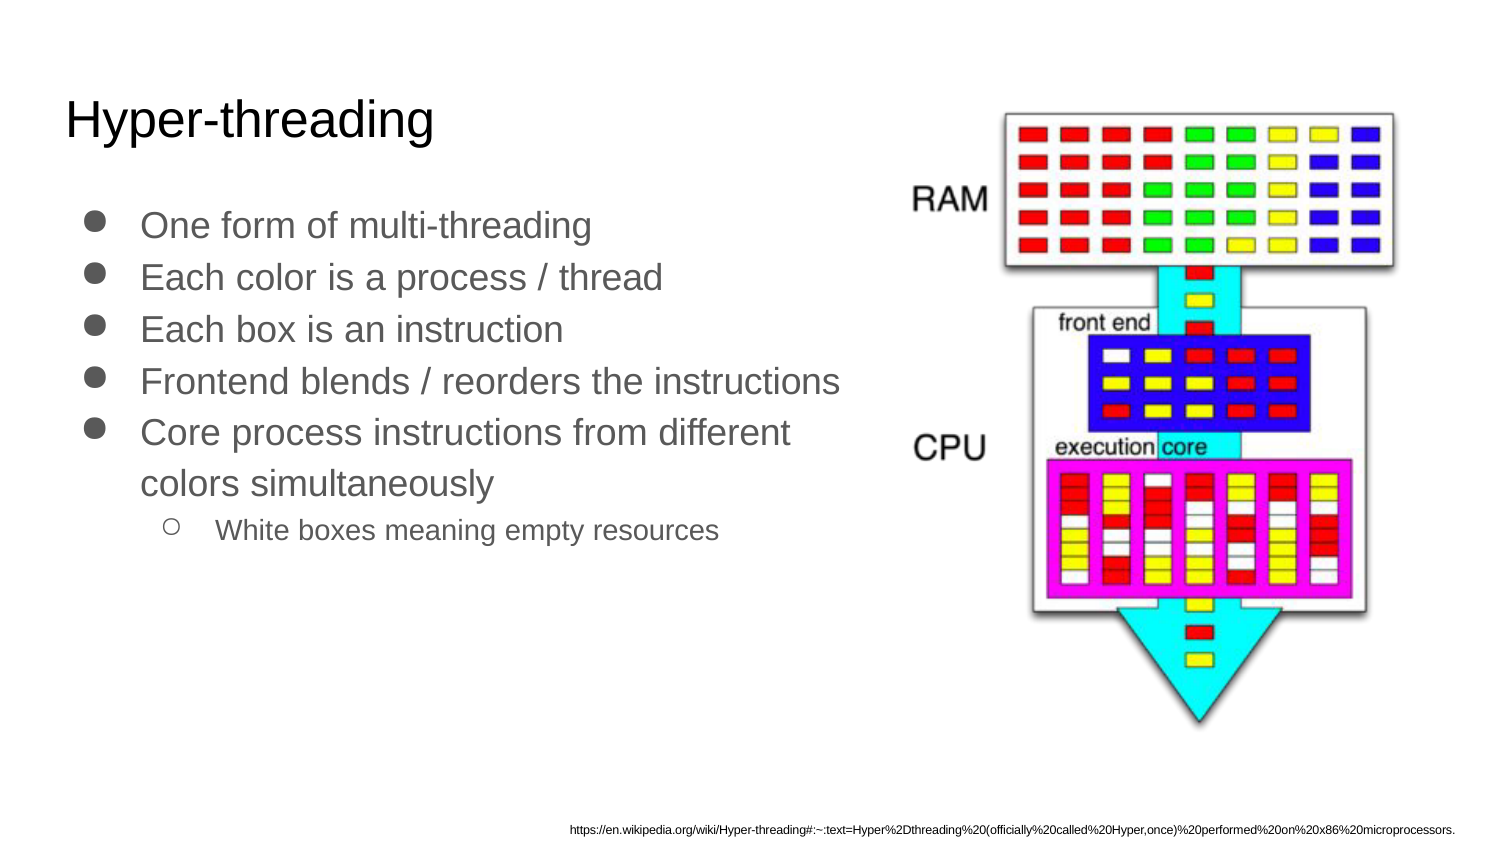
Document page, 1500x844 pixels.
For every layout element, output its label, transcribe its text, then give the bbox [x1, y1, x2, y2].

text_box One form of multi-threading Each color is a process / thread Each box is an instruction Frontend blends / reorders the instructions Core process instructions from different colors simultaneously White boxes meaning empty resources [77, 192, 847, 547]
text_box https://en.wikipedia.org/wiki/Hyper-threading#:~:text=Hyper%2Dthreading%20(officially%20called%20Hyper,once)%20performed%20on%20x86%20microprocessors. [567, 820, 1487, 838]
title Hyper-threading [63, 82, 1007, 227]
picture [896, 98, 1413, 746]
